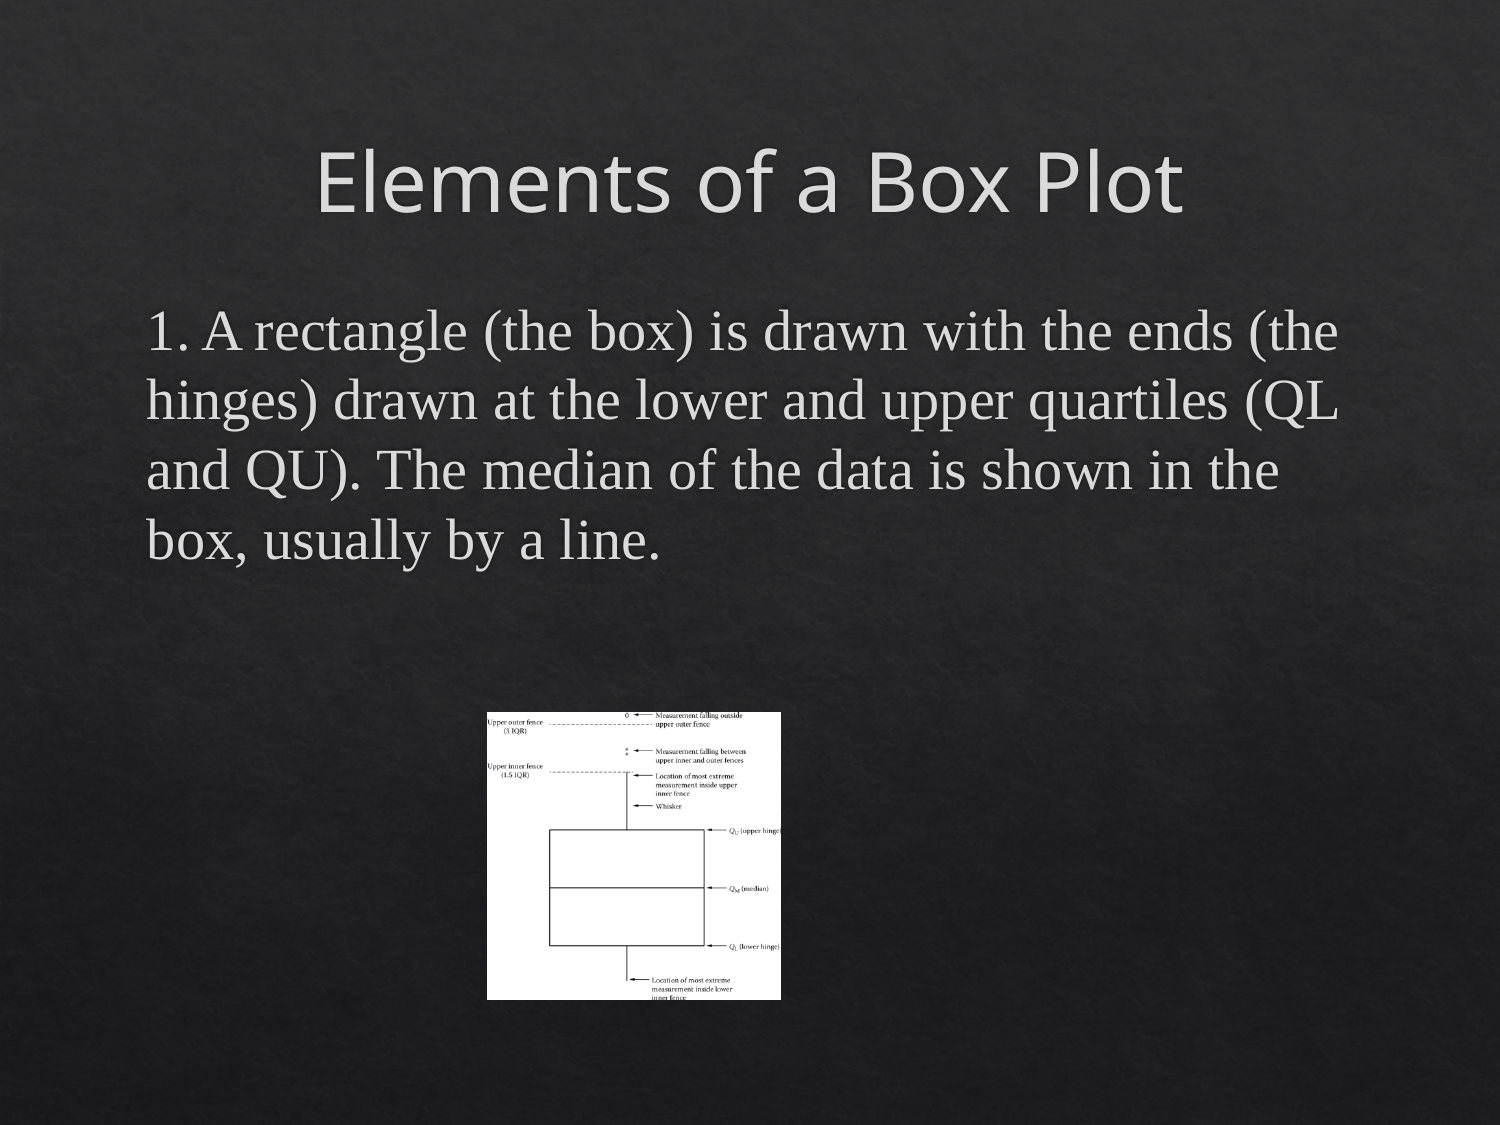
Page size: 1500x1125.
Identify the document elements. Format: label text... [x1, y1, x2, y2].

picture [487, 712, 781, 1001]
title Elements of a Box Plot [112, 99, 1387, 260]
list 1. A rectangle (the box) is drawn with the ends (the hinges) drawn at the lower and upper quartiles (QL and QU). The median of the data is shown in the box, usually by a line. [112, 284, 1387, 950]
